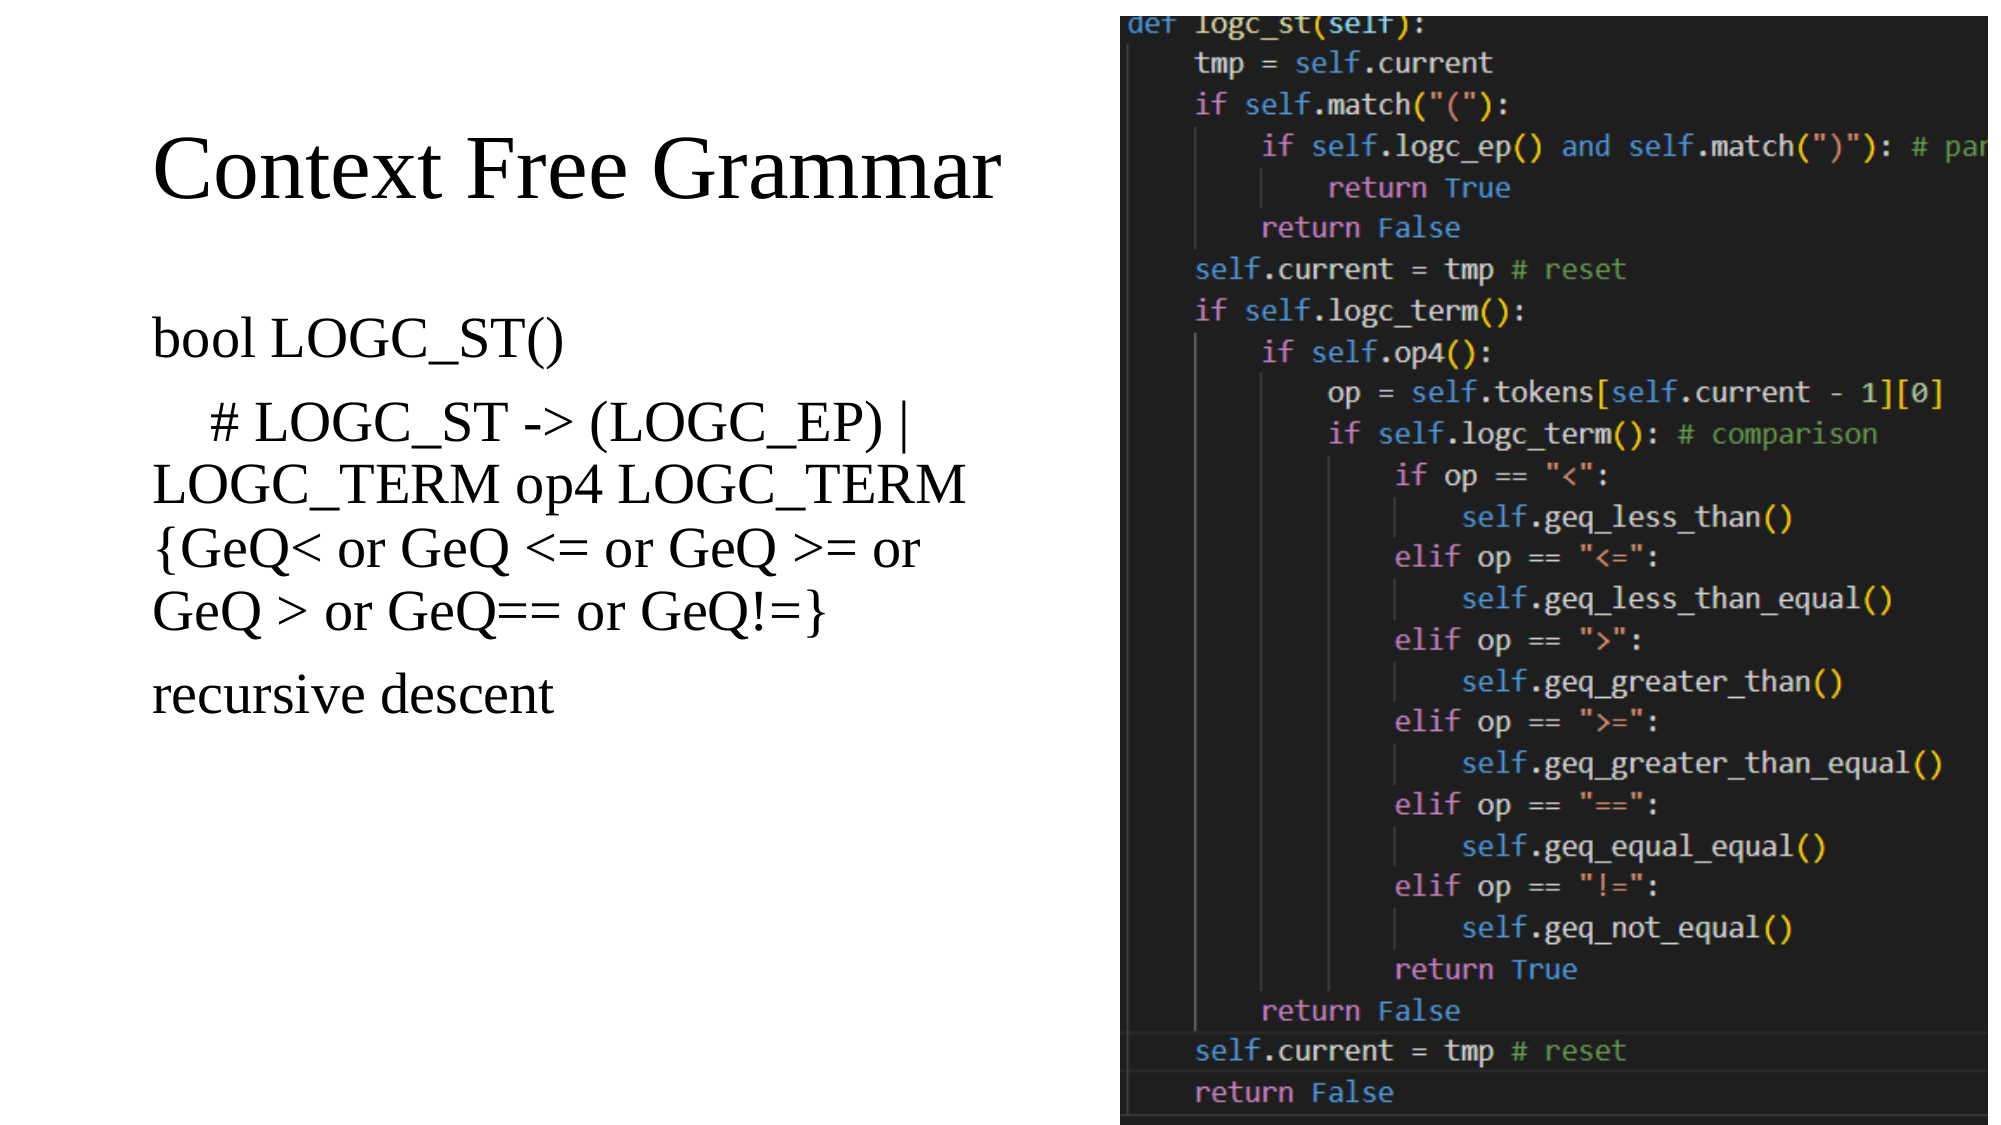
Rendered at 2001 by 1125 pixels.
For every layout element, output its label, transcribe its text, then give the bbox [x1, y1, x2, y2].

title Context Free Grammar [137, 59, 1119, 278]
list bool LOGC_ST() # LOGC_ST -> (LOGC_EP) | LOGC_TERM op4 LOGC_TERM {GeQ< or GeQ <= or GeQ >= or GeQ > or GeQ== or GeQ!=} recursive descent [137, 299, 1041, 1014]
picture [1119, 16, 1989, 1125]
